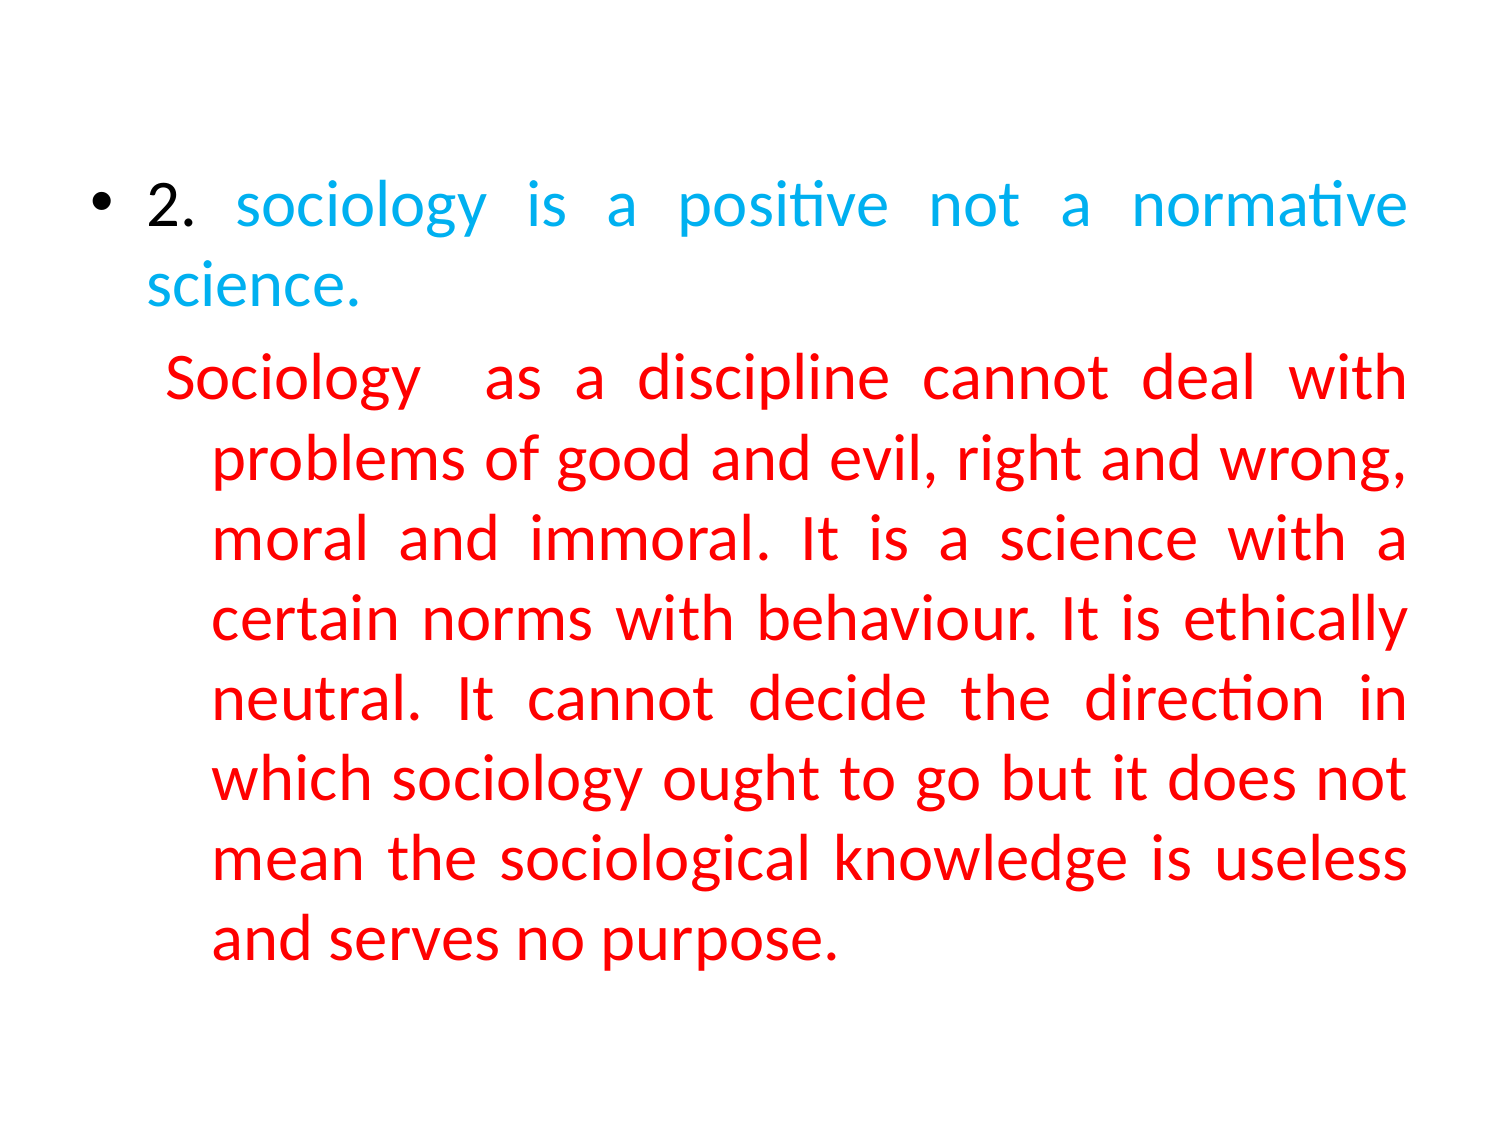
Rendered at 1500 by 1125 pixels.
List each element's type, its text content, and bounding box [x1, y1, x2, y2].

list 2. sociology is a positive not a normative science. Sociology as a discipline cannot deal with problems of good and evil, right and wrong, moral and immoral. It is a science with a certain norms with behaviour. It is ethically neutral. It cannot decide the direction in which sociology ought to go but it does not mean the sociological knowledge is useless and serves no purpose. [75, 152, 1425, 1125]
